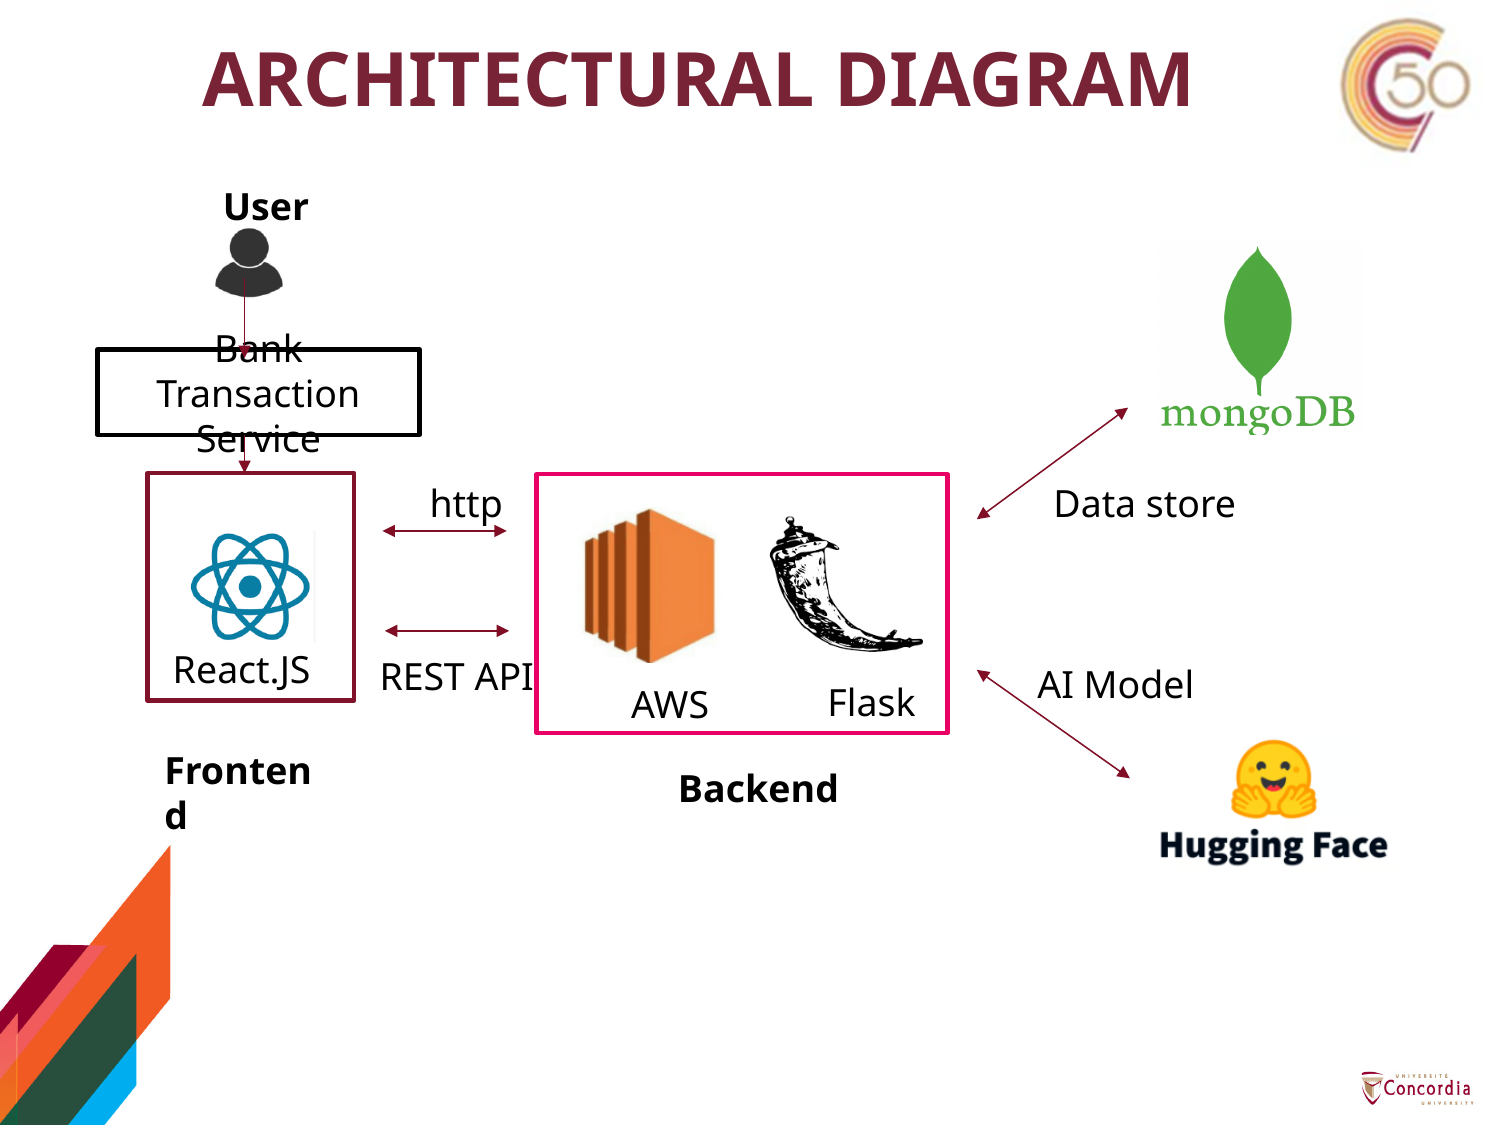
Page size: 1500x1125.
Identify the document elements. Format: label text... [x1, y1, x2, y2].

text_box Flask [812, 671, 934, 732]
text_box Backend [663, 758, 855, 818]
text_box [976, 669, 1131, 779]
text_box [145, 471, 356, 703]
picture [0, 0, 1500, 1125]
text_box Data store [1038, 473, 1251, 533]
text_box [976, 407, 1129, 520]
text_box REST API [364, 645, 550, 706]
text_box User [208, 175, 343, 236]
text_box AWS [616, 673, 733, 734]
text_box React.JS [157, 638, 347, 699]
text_box [534, 472, 950, 735]
text_box ARCHITECTURAL DIAGRAM [61, 24, 1309, 141]
text_box AI Model [1022, 654, 1210, 714]
text_box Bank Transaction Service [95, 347, 422, 437]
text_box Frontend [149, 739, 347, 845]
text_box http [414, 473, 518, 533]
